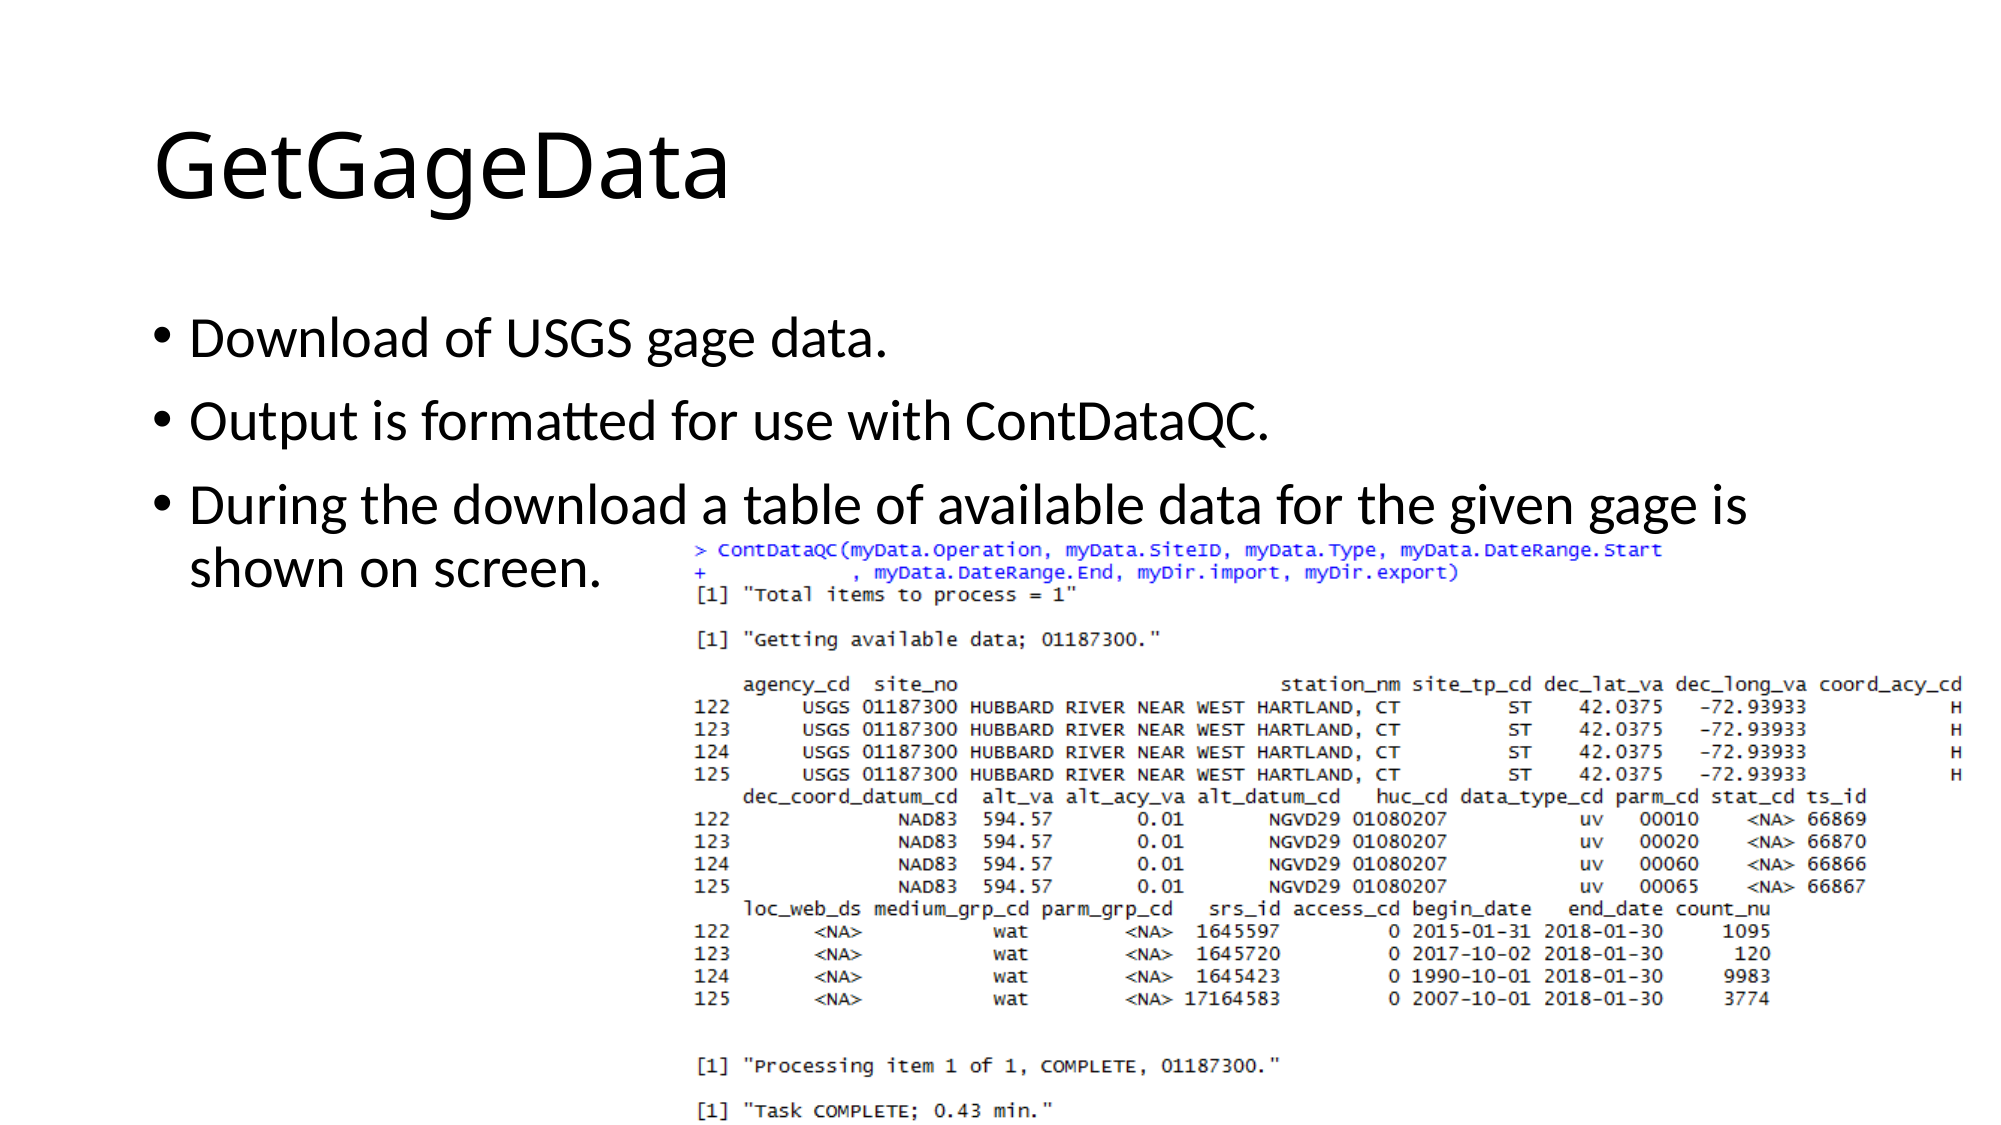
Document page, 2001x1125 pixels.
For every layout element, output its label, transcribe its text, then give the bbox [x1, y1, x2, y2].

picture [688, 540, 1982, 1125]
list Download of USGS gage data. Output is formatted for use with ContDataQC. During the download a table of available data for the given gage is shown on screen. [137, 299, 1863, 1014]
title GetGageData [137, 59, 1863, 278]
